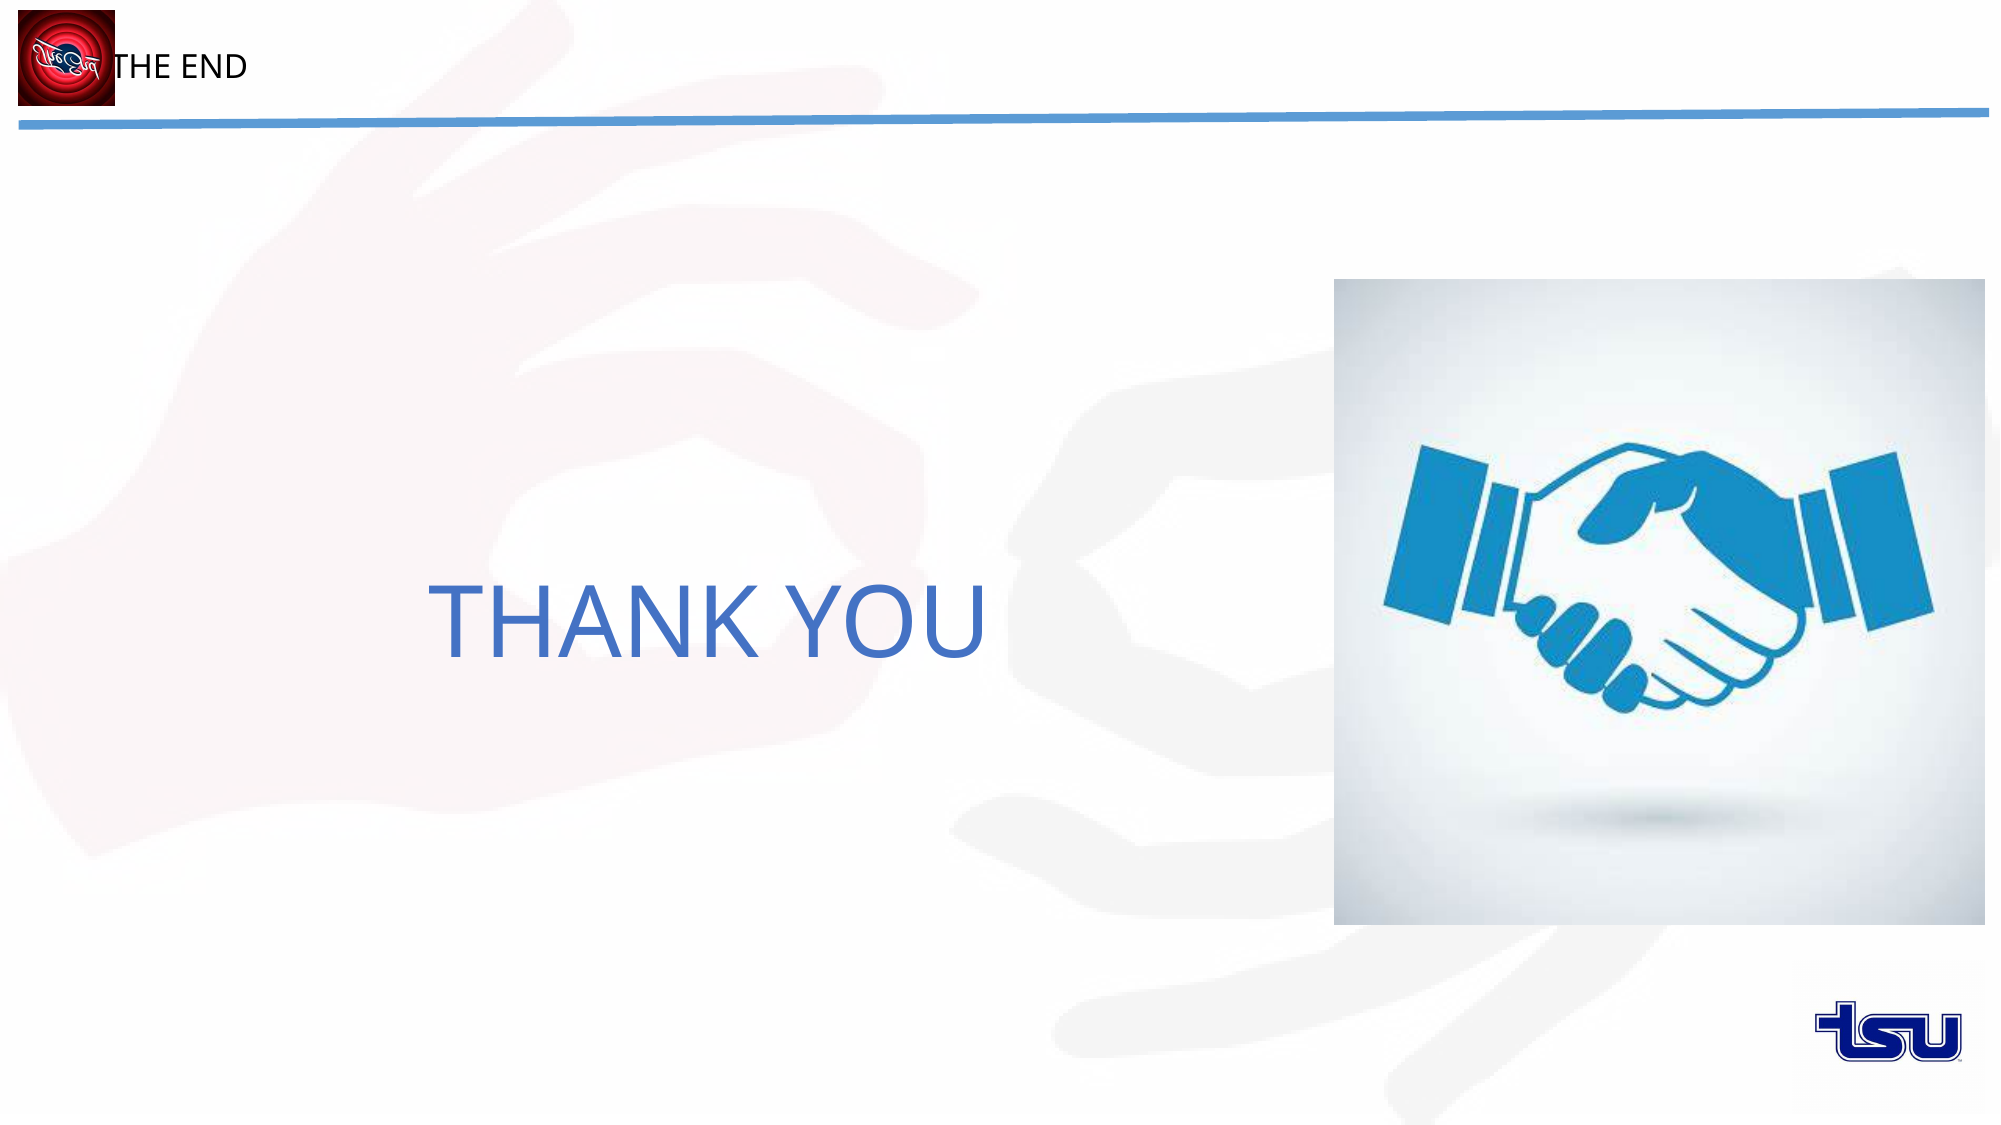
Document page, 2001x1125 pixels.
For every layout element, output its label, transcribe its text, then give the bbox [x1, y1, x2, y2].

text_box THANK YOU [413, 549, 1197, 685]
picture [1792, 960, 1985, 1115]
picture [18, 10, 115, 106]
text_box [18, 112, 1990, 125]
text_box THE END [115, 12, 660, 98]
picture [1334, 279, 1985, 925]
